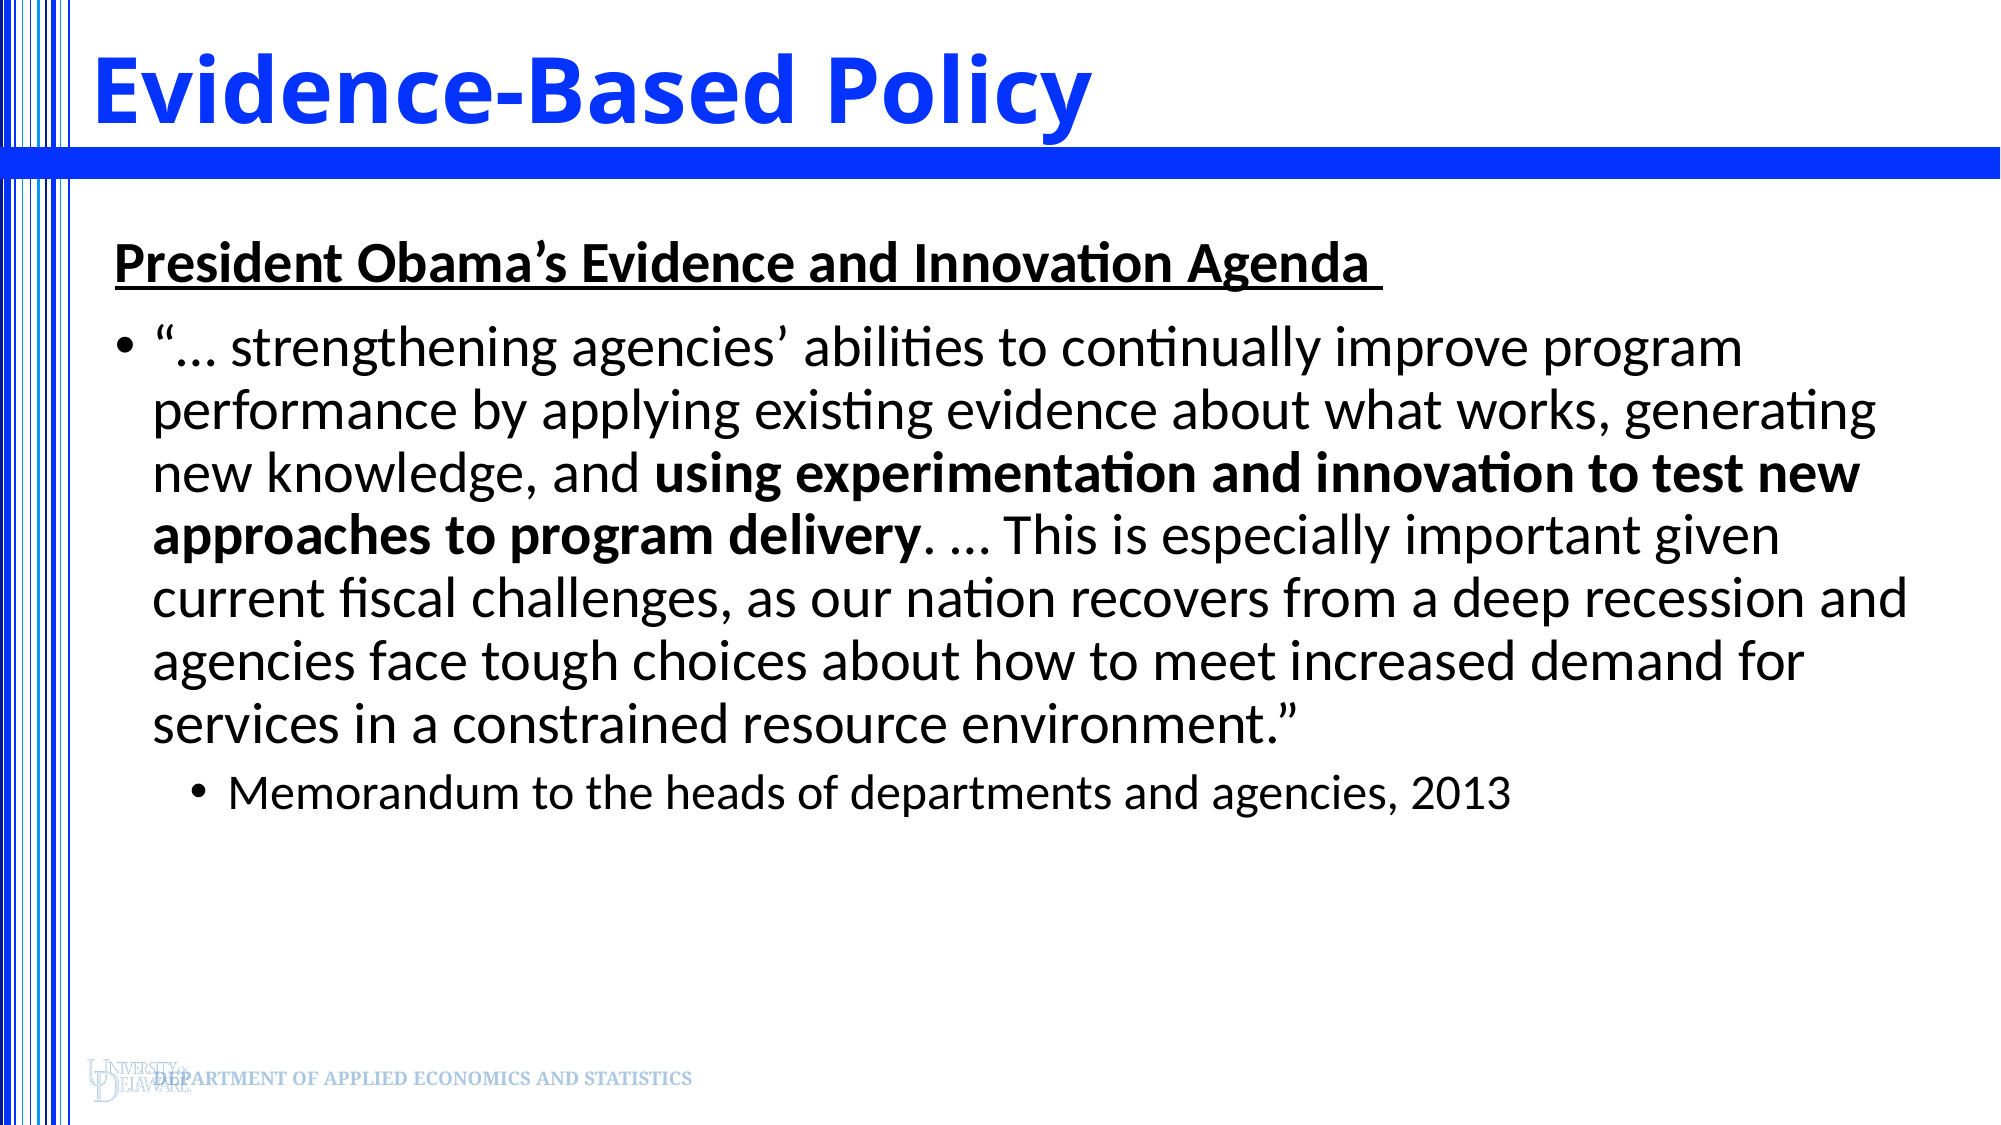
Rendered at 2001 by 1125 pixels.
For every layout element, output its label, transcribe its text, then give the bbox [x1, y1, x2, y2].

list President Obama’s Evidence and Innovation Agenda “… strengthening agencies’ abilities to continually improve program performance by applying existing evidence about what works, generating new knowledge, and using experimentation and innovation to test new approaches to program delivery. … This is especially important given current fiscal challenges, as our nation recovers from a deep recession and agencies face tough choices about how to meet increased demand for services in a constrained resource environment.” Memorandum to the heads of departments and agencies, 2013 [99, 224, 1945, 1042]
title Evidence-Based Policy [75, 0, 1900, 188]
